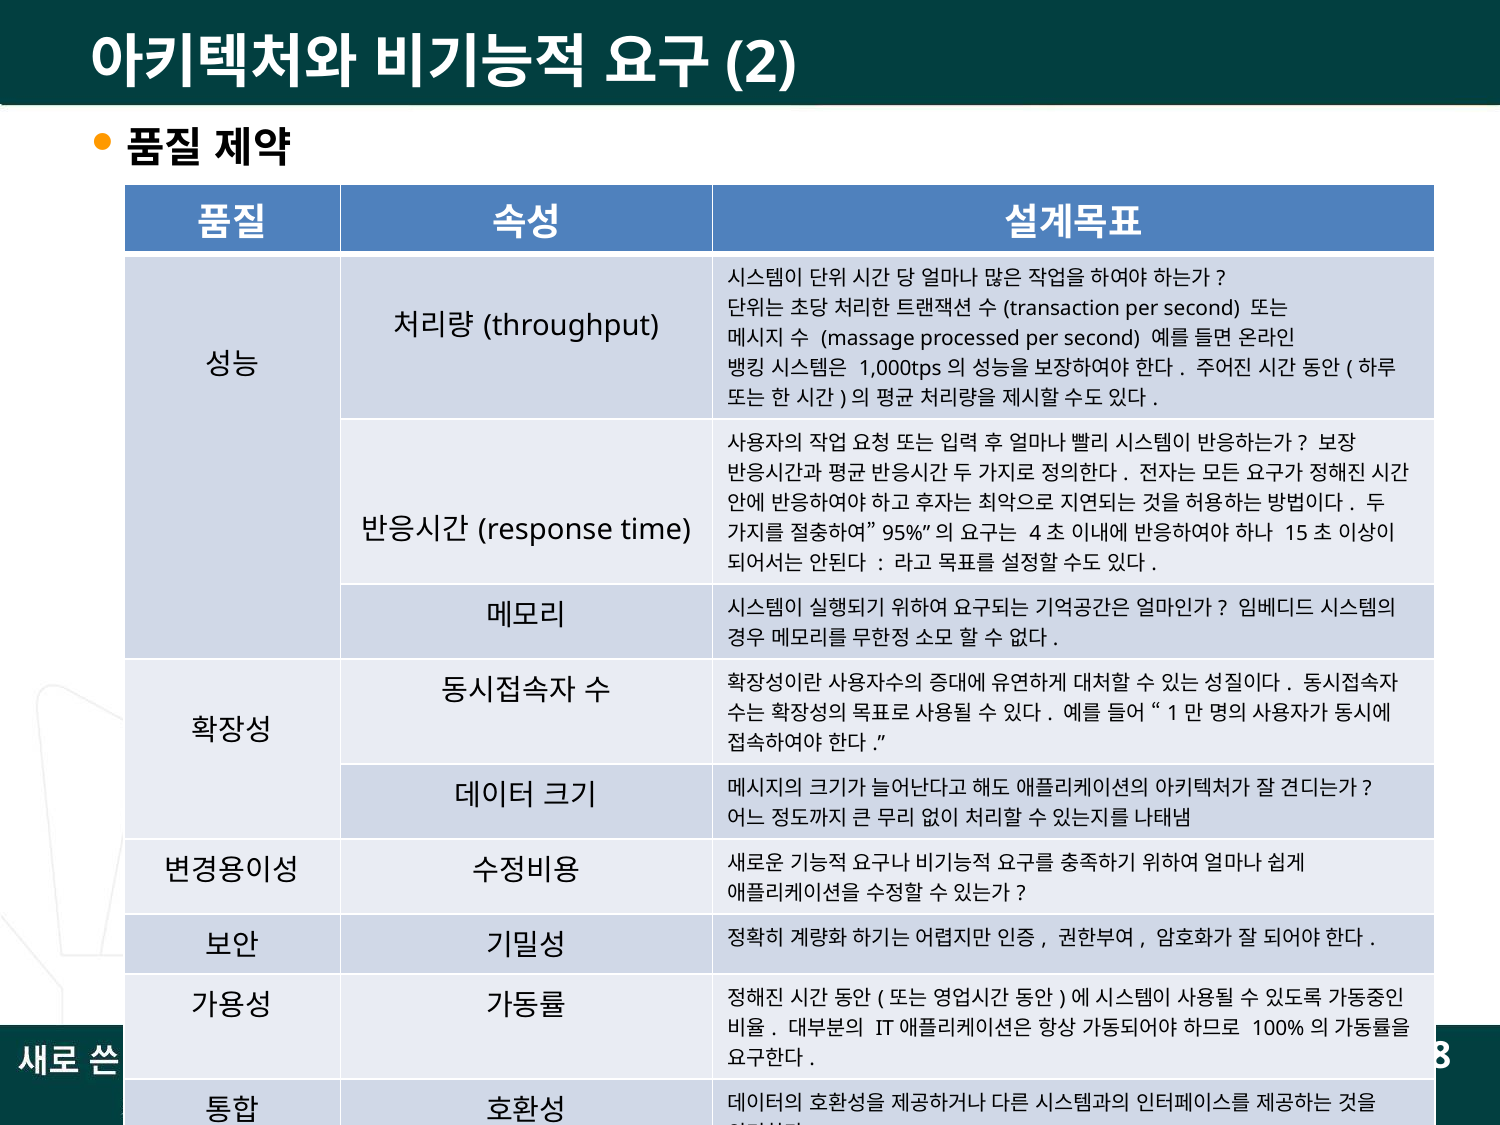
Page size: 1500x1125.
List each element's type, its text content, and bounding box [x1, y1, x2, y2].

table_cell 동시접속자 수 [341, 660, 712, 763]
table_cell 정확히 계량화 하기는 어렵지만 인증, 권한부여, 암호화가 잘 되어야 한다. [713, 915, 1434, 973]
table_header 설계목표 [713, 185, 1434, 251]
table_cell 반응시간(response time) [341, 420, 712, 583]
table_cell 호환성 [341, 1080, 712, 1125]
list 품질 제약 [76, 113, 1427, 970]
table_cell 가용성 [125, 975, 340, 1078]
table_cell 메시지의 크기가 늘어난다고 해도 애플리케이션의 아키텍처가 잘 견디는가? 어느 정도까지 큰 무리 없이 처리할 수 있는지를 나태냄 [713, 765, 1434, 838]
table_cell 정해진 시간 동안(또는 영업시간 동안)에 시스템이 사용될 수 있도록 가동중인 비율. 대부분의 IT애플리케이션은 항상 가동되어야 하므로 100%의 가동률을 요구한다. [713, 975, 1434, 1078]
table_cell 확장성이란 사용자수의 증대에 유연하게 대처할 수 있는 성질이다. 동시접속자 수는 확장성의 목표로 사용될 수 있다. 예를 들어 “1만 명의 사용자가 동시에 접속하여야 한다.” [713, 660, 1434, 763]
table_cell 시스템이 실행되기 위하여 요구되는 기억공간은 얼마인가? 임베디드 시스템의 경우 메모리를 무한정 소모 할 수 없다. [713, 585, 1434, 658]
table_cell 시스템이 단위 시간 당 얼마나 많은 작업을 하여야 하는가? 단위는 초당 처리한 트랜잭션 수(transaction per second) 또는 메시지 수 (massage processed per second) 예를 들면 온라인 뱅킹 시스템은 1,000tps의 성능을 보장하여야 한다. 주어진 시간 동안(하루 또는 한 시간)의 평균 처리량을 제시할 수도 있다. [713, 257, 1434, 418]
table_cell 확장성 [125, 660, 340, 838]
table_cell 메모리 [341, 585, 712, 658]
picture [1436, 1056, 1444, 1064]
table_cell 데이터 크기 [341, 765, 712, 838]
picture [1436, 1045, 1443, 1051]
table_cell 수정비용 [341, 840, 712, 913]
table_cell 보안 [125, 915, 340, 973]
table_header 품질 [125, 185, 340, 251]
table_cell 새로운 기능적 요구나 비기능적 요구를 충족하기 위하여 얼마나 쉽게 애플리케이션을 수정할 수 있는가? [713, 840, 1434, 913]
table_cell 사용자의 작업 요청 또는 입력 후 얼마나 빨리 시스템이 반응하는가? 보장 반응시간과 평균 반응시간 두 가지로 정의한다. 전자는 모든 요구가 정해진 시간 안에 반응하여야 하고 후자는 최악으로 지연되는 것을 허용하는 방법이다. 두 가지를 절충하여”95%”의 요구는 4초 이내에 반응하여야 하나 15초 이상이 되어서는 안된다 : 라고 목표를 설정할 수도 있다. [713, 420, 1434, 583]
table_header 속성 [341, 185, 712, 251]
table_cell 처리량(throughput) [341, 257, 712, 418]
table_cell 통합 [125, 1080, 340, 1125]
table_cell 성능 [125, 257, 340, 658]
table_cell 변경용이성 [125, 840, 340, 913]
table_cell 데이터의 호환성을 제공하거나 다른 시스템과의 인터페이스를 제공하는 것을 의미한다. [713, 1080, 1434, 1125]
table_cell 가동률 [341, 975, 712, 1078]
title 아키텍처와 비기능적 요구(2) [74, 13, 1426, 106]
picture [0, 0, 1500, 1125]
table_cell 기밀성 [341, 915, 712, 973]
